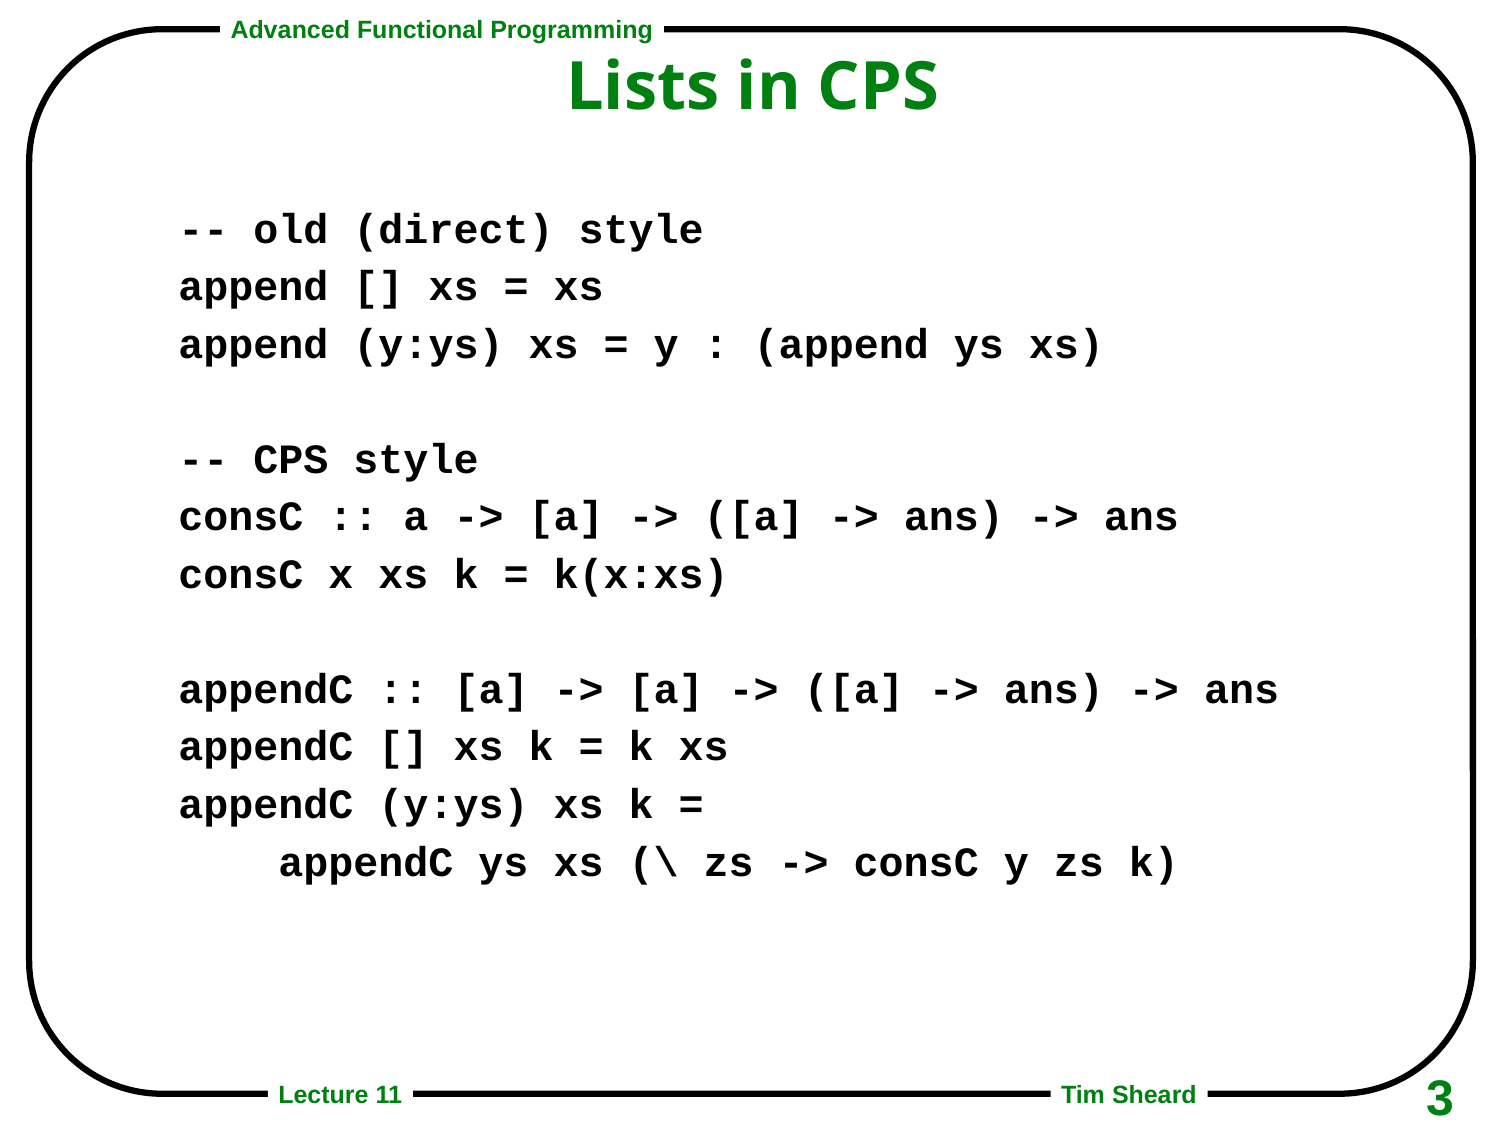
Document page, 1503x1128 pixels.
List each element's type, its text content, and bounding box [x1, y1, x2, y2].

title Lists in CPS [548, 49, 958, 129]
list -- old (direct) style append [] xs = xs append (y:ys) xs = y : (append ys xs) -- CPS style consC :: a -> [a] -> ([a] -> ans) -> ans consC x xs k = k(x:xs) appendC :: [a] -> [a] -> ([a] -> ans) -> ans appendC [] xs k = k xs appendC (y:ys) xs k = appendC ys xs (\ zs -> consC y zs k) [161, 198, 1341, 990]
